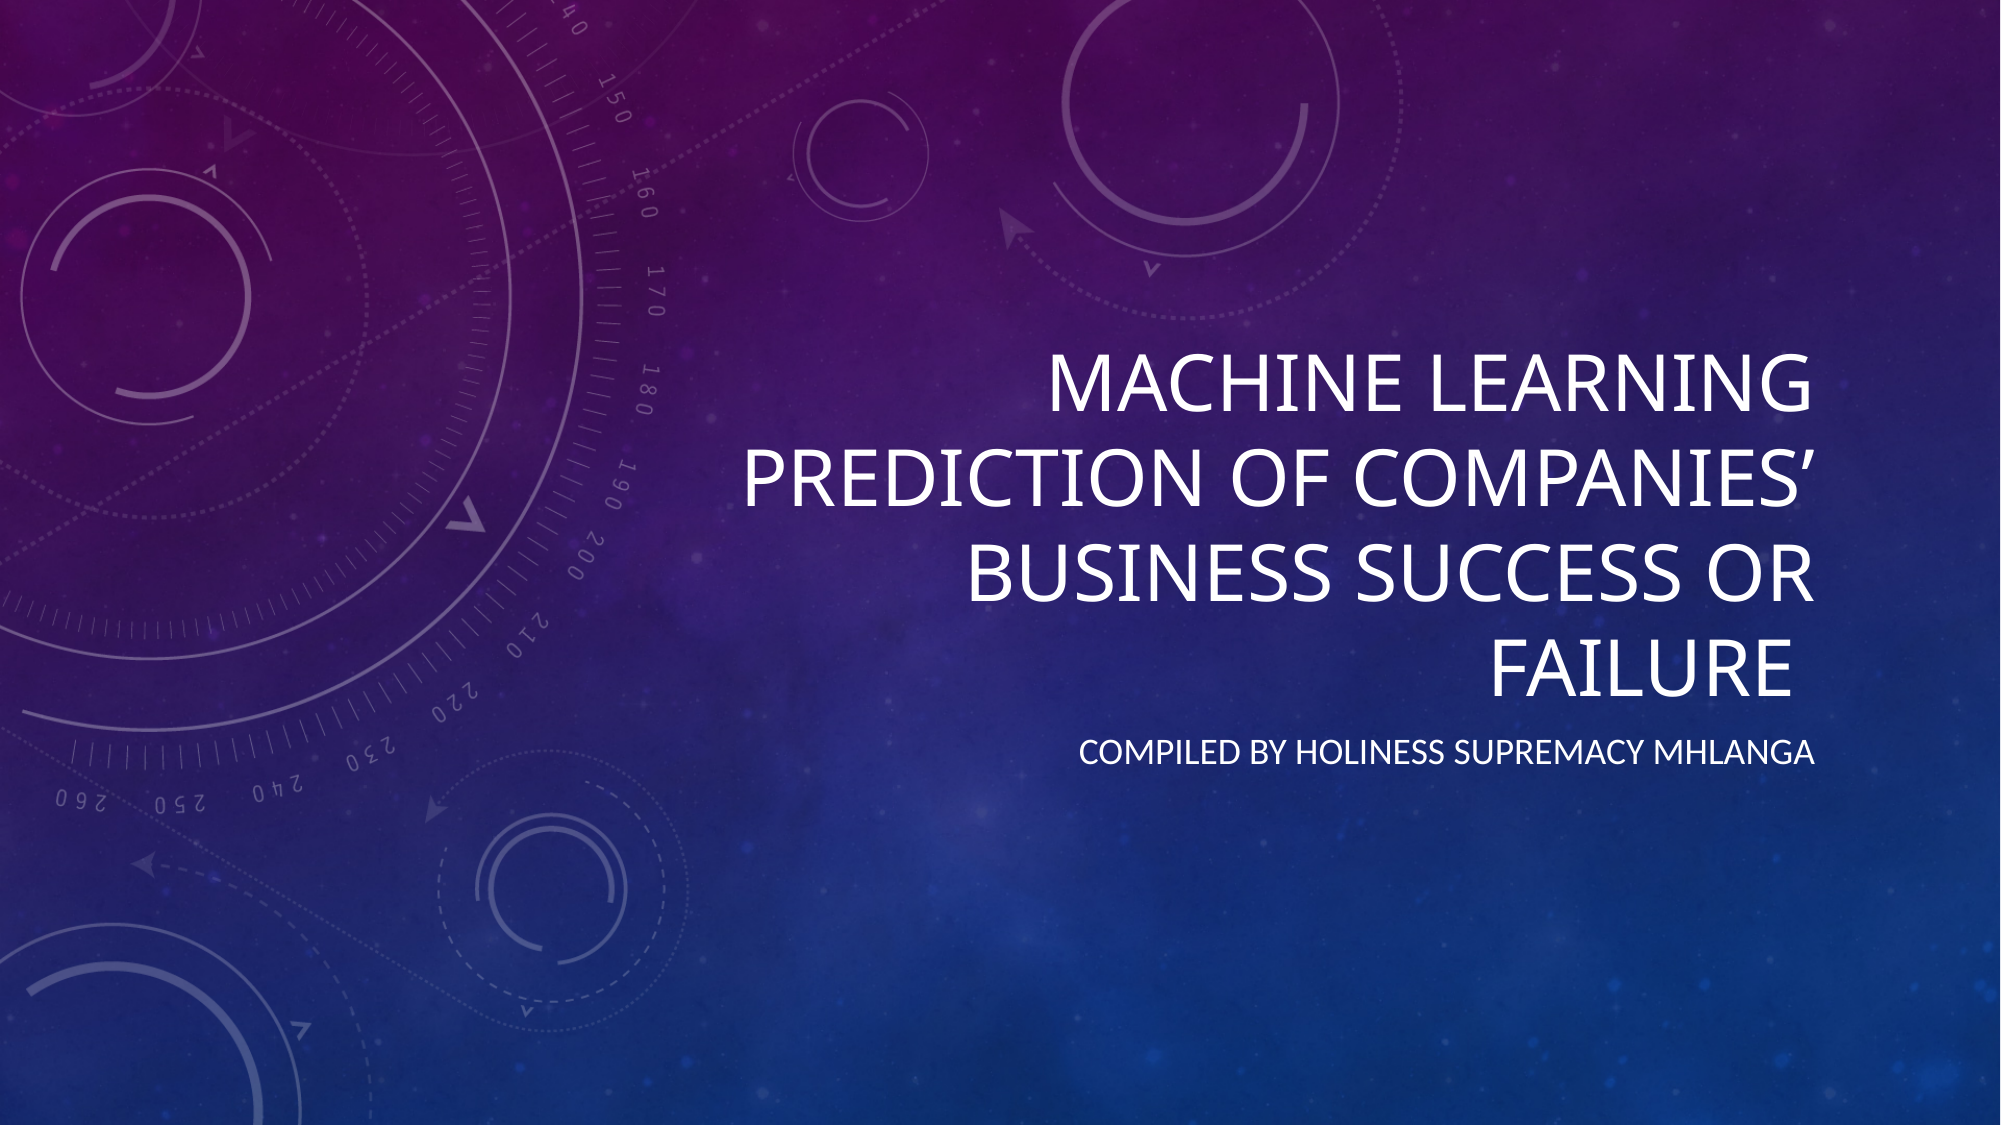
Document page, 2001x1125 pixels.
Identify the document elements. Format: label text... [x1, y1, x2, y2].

subtitle Compiled by Holiness Supremacy Mhlanga [650, 719, 1831, 950]
title Machine Learning Prediction of Companies’ Business Success or failure [650, 322, 1831, 719]
picture [0, 0, 2001, 1125]
